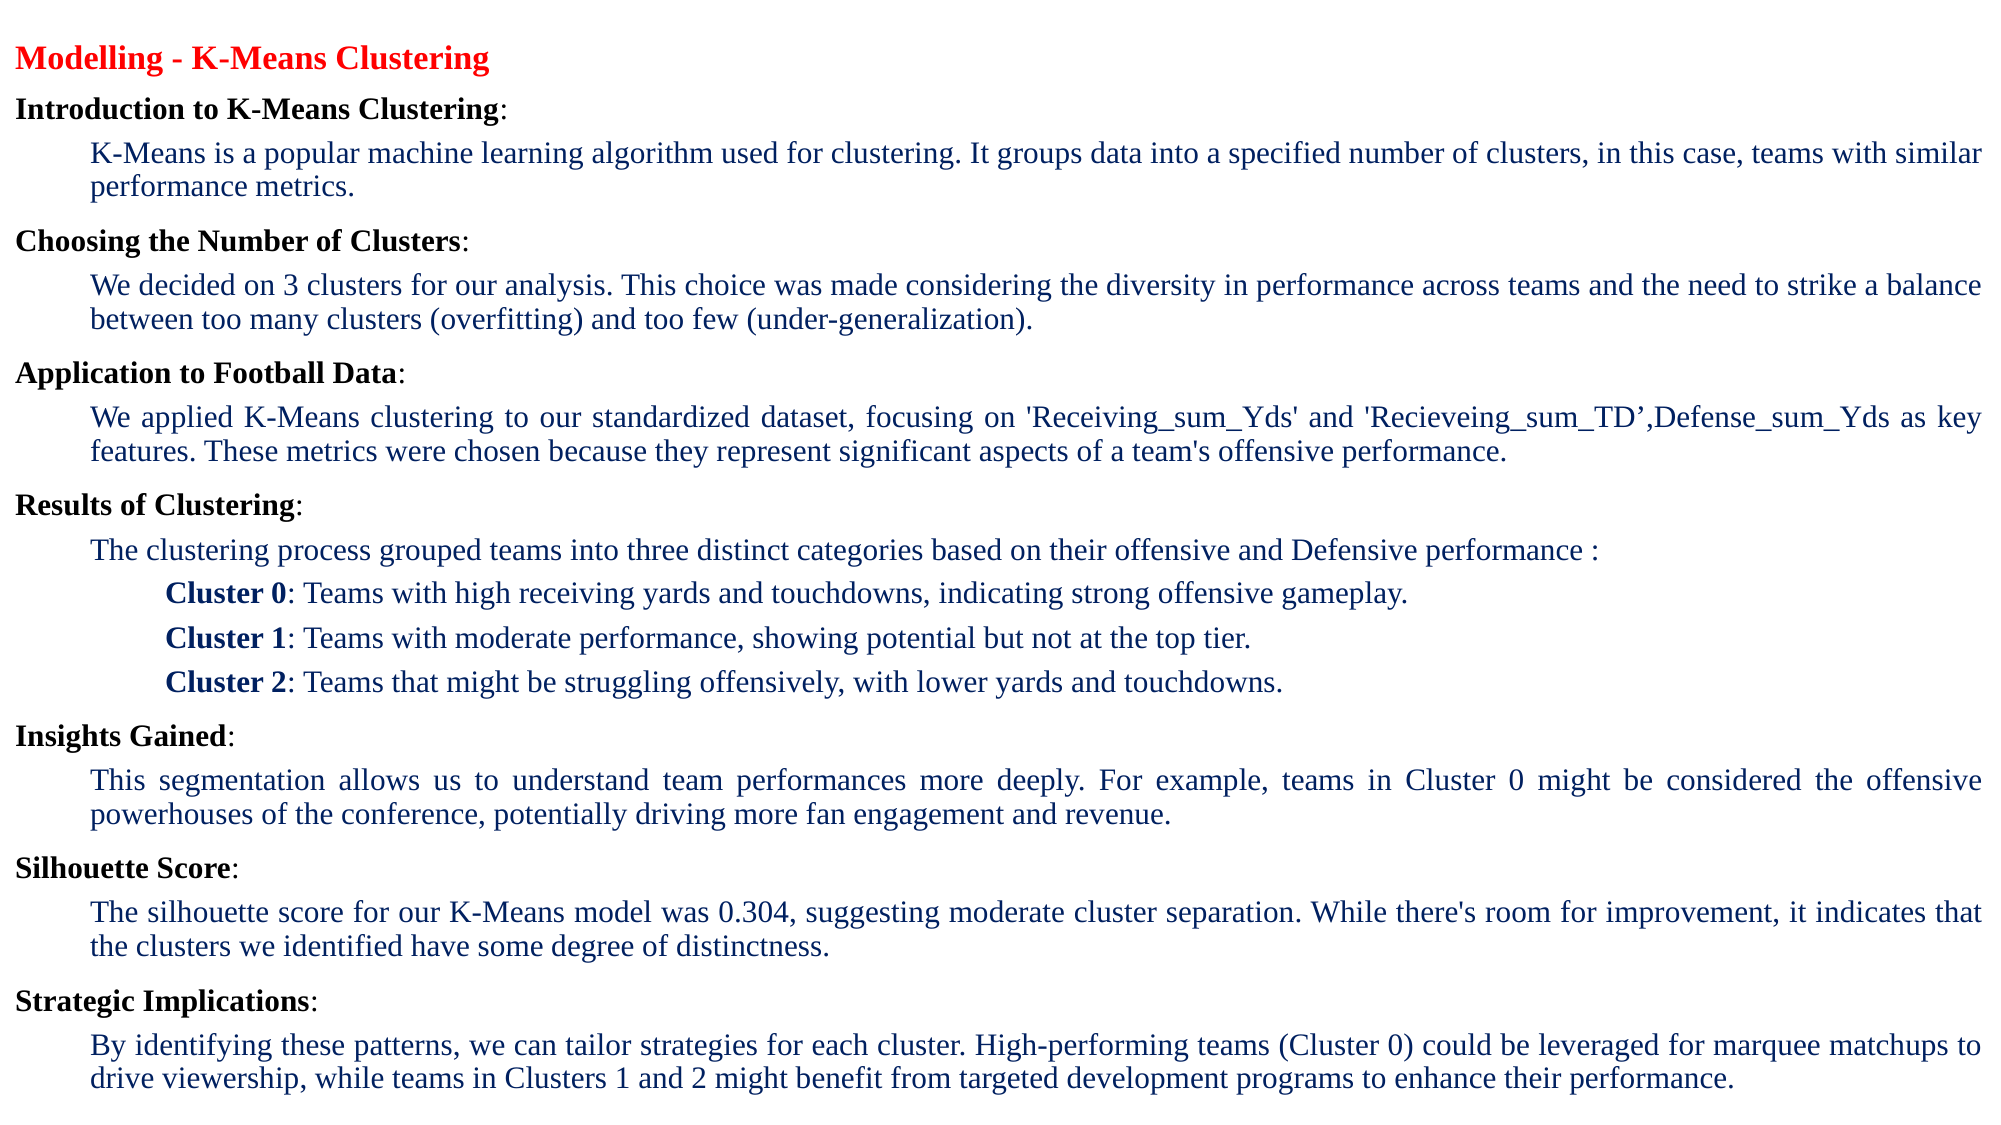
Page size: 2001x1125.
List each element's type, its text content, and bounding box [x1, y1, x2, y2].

title Modelling - K-Means Clustering [0, 33, 631, 84]
list Introduction to K-Means Clustering: K-Means is a popular machine learning algorithm used for clustering. It groups data into a specified number of clusters, in this case, teams with similar performance metrics. Choosing the Number of Clusters: We decided on 3 clusters for our analysis. This choice was made considering the diversity in performance across teams and the need to strike a balance between too many clusters (overfitting) and too few (under-generalization). Application to Football Data: We applied K-Means clustering to our standardized dataset, focusing on 'Receiving_sum_Yds' and 'Recieveing_sum_TD’,Defense_sum_Yds as key features. These metrics were chosen because they represent significant aspects of a team's offensive performance. Results of Clustering: The clustering process grouped teams into three distinct categories based on their offensive and Defensive performance : Cluster 0: Teams with high receiving yards and touchdowns, indicating strong offensive gameplay. Cluster 1: Teams with moderate performance, showing potential but not at the top tier. Cluster 2: Teams that might be struggling offensively, with lower yards and touchdowns. Insights Gained: This segmentation allows us to understand team performances more deeply. For example, teams in Cluster 0 might be considered the offensive powerhouses of the conference, potentially driving more fan engagement and revenue. Silhouette Score: The silhouette score for our K-Means model was 0.304, suggesting moderate cluster separation. While there's room for improvement, it indicates that the clusters we identified have some degree of distinctness. Strategic Implications: By identifying these patterns, we can tailor strategies for each cluster. High-performing teams (Cluster 0) could be leveraged for marquee matchups to drive viewership, while teams in Clusters 1 and 2 might benefit from targeted development programs to enhance their performance. [0, 84, 2000, 1125]
